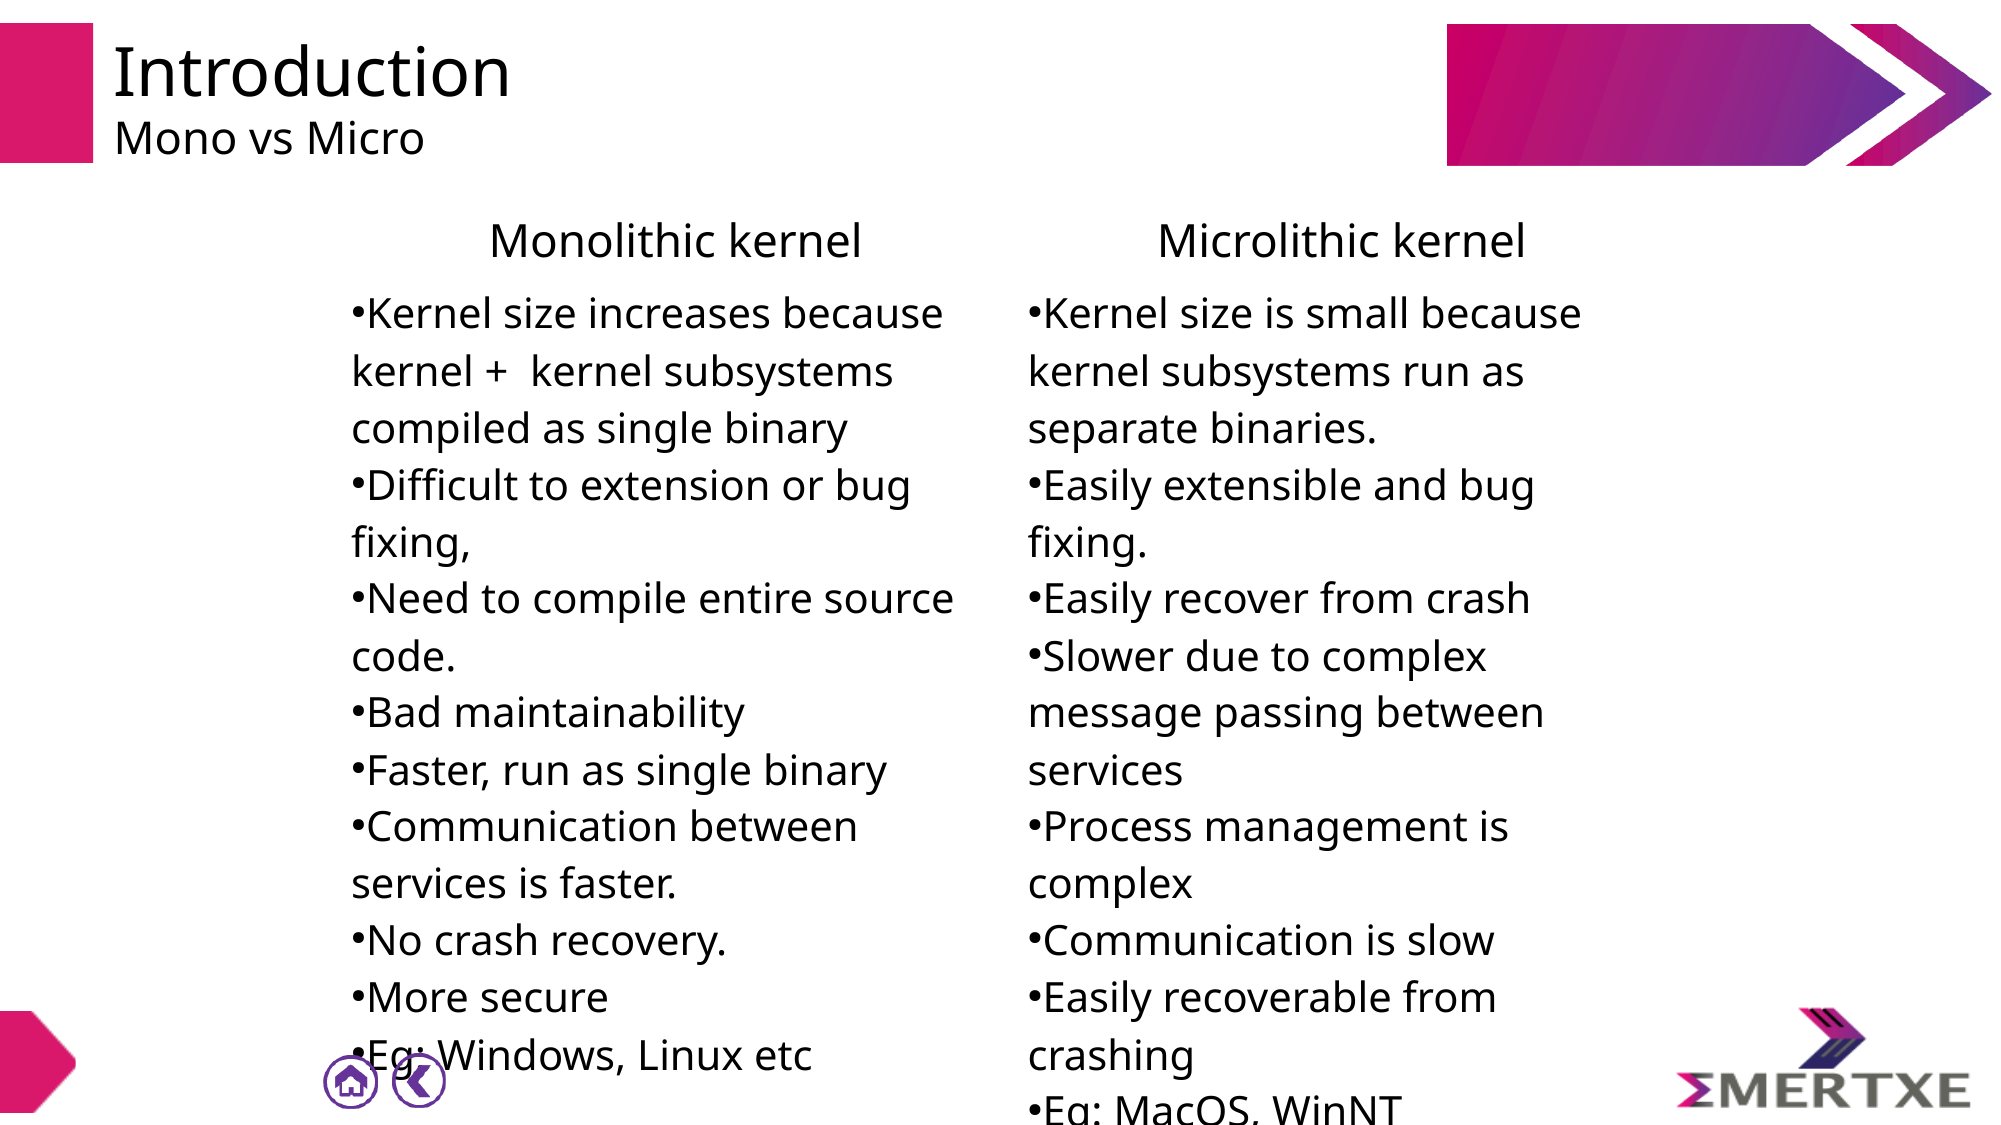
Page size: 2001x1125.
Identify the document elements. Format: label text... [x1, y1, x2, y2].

picture [391, 1053, 447, 1109]
picture [1676, 1004, 1972, 1108]
table_header Microlithic kernel [1014, 201, 1670, 277]
table_cell Kernel size increases because kernel + kernel subsystems compiled as single binary Difficult to extension or bug fixing, Need to compile entire source code. Bad maintainability Faster, run as single binary Communication between services is faster. No crash recovery. More secure Eg: Windows, Linux etc [338, 277, 1014, 1125]
table_header Monolithic kernel [338, 201, 1014, 277]
title Introduction Mono vs Micro [113, 2, 1900, 190]
picture [1900, 24, 1992, 166]
table_cell Kernel size is small because kernel subsystems run as separate binaries. Easily extensible and bug fixing. Easily recover from crash Slower due to complex message passing between services Process management is complex Communication is slow Easily recoverable from crashing Eg: MacOS, WinNT [1014, 277, 1670, 1125]
picture [323, 1055, 378, 1110]
